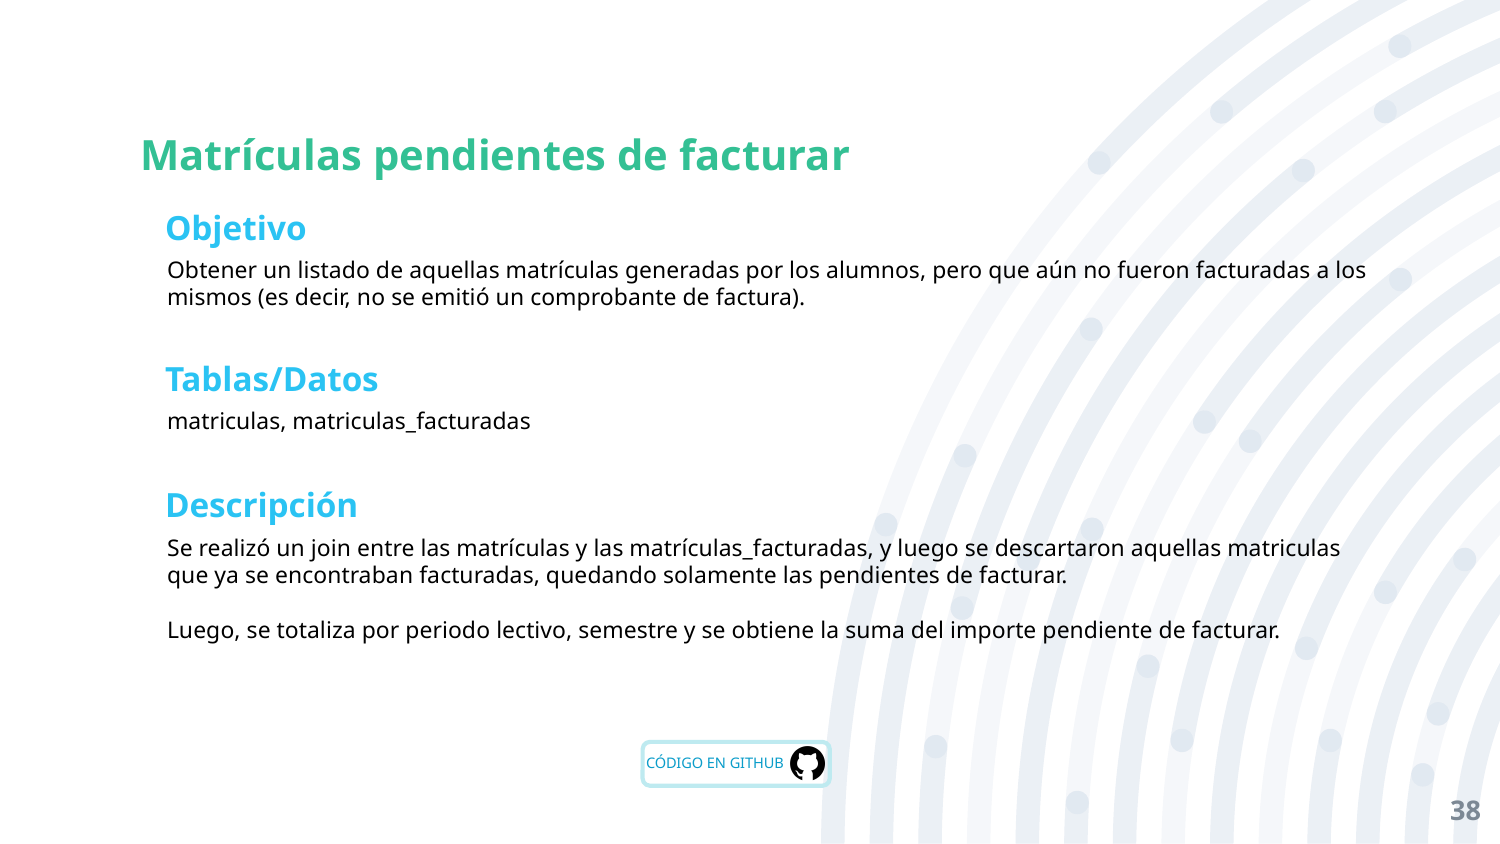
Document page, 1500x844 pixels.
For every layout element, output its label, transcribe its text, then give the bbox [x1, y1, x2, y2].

title Matrículas pendientes de facturar [140, 130, 1360, 179]
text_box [635, 742, 829, 785]
slide_number 38 [1391, 779, 1482, 844]
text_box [154, 205, 1375, 371]
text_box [154, 528, 1375, 650]
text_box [154, 377, 1375, 523]
